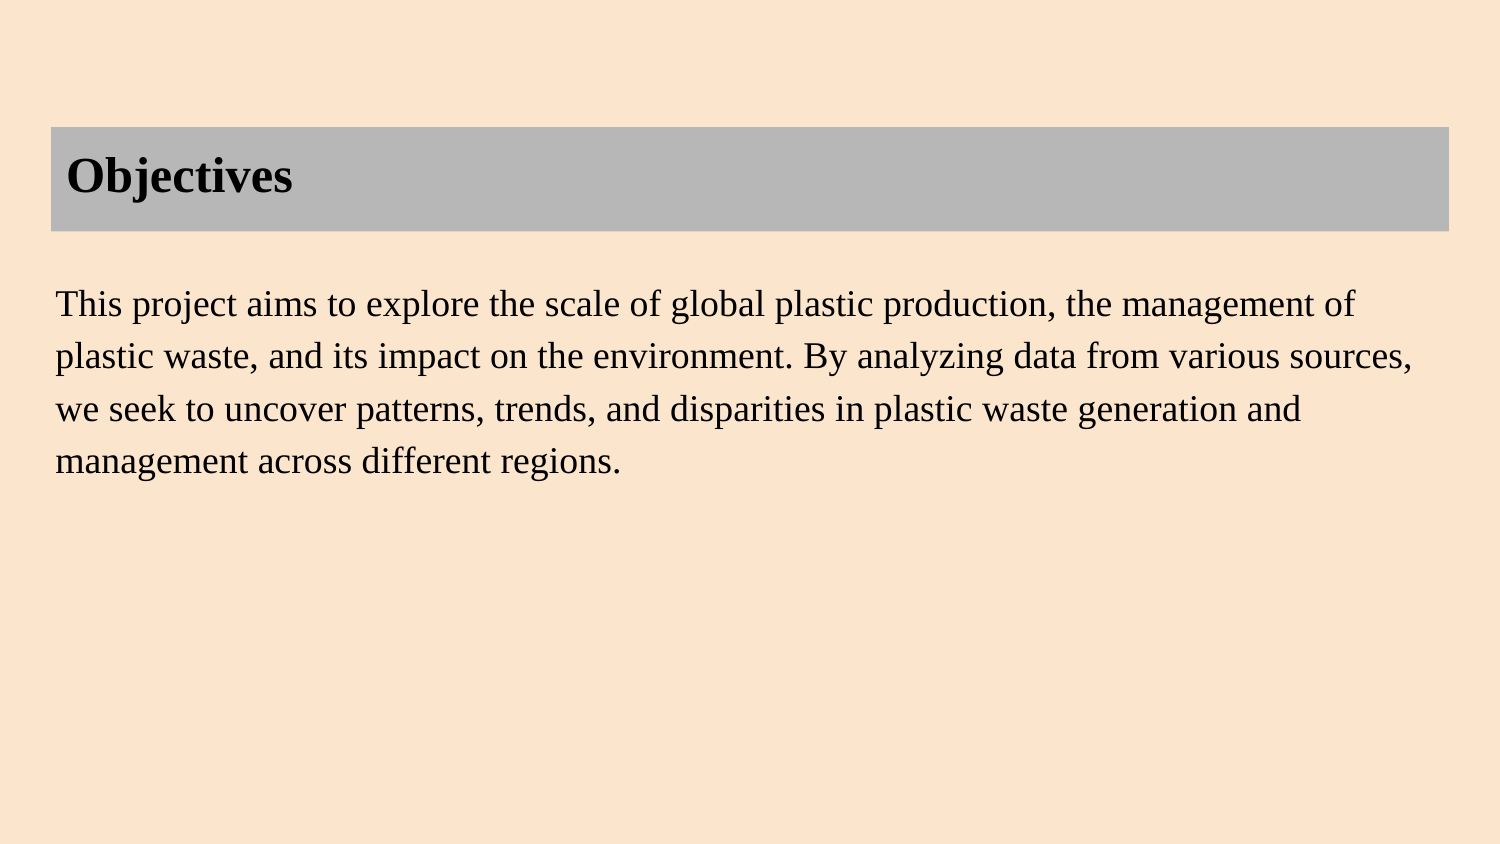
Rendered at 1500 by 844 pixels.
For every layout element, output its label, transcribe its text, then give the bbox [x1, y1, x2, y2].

list This project aims to explore the scale of global plastic production, the management of plastic waste, and its impact on the environment. By analyzing data from various sources, we seek to uncover patterns, trends, and disparities in plastic waste generation and management across different regions. [40, 257, 1439, 562]
title Objectives [51, 127, 1449, 232]
